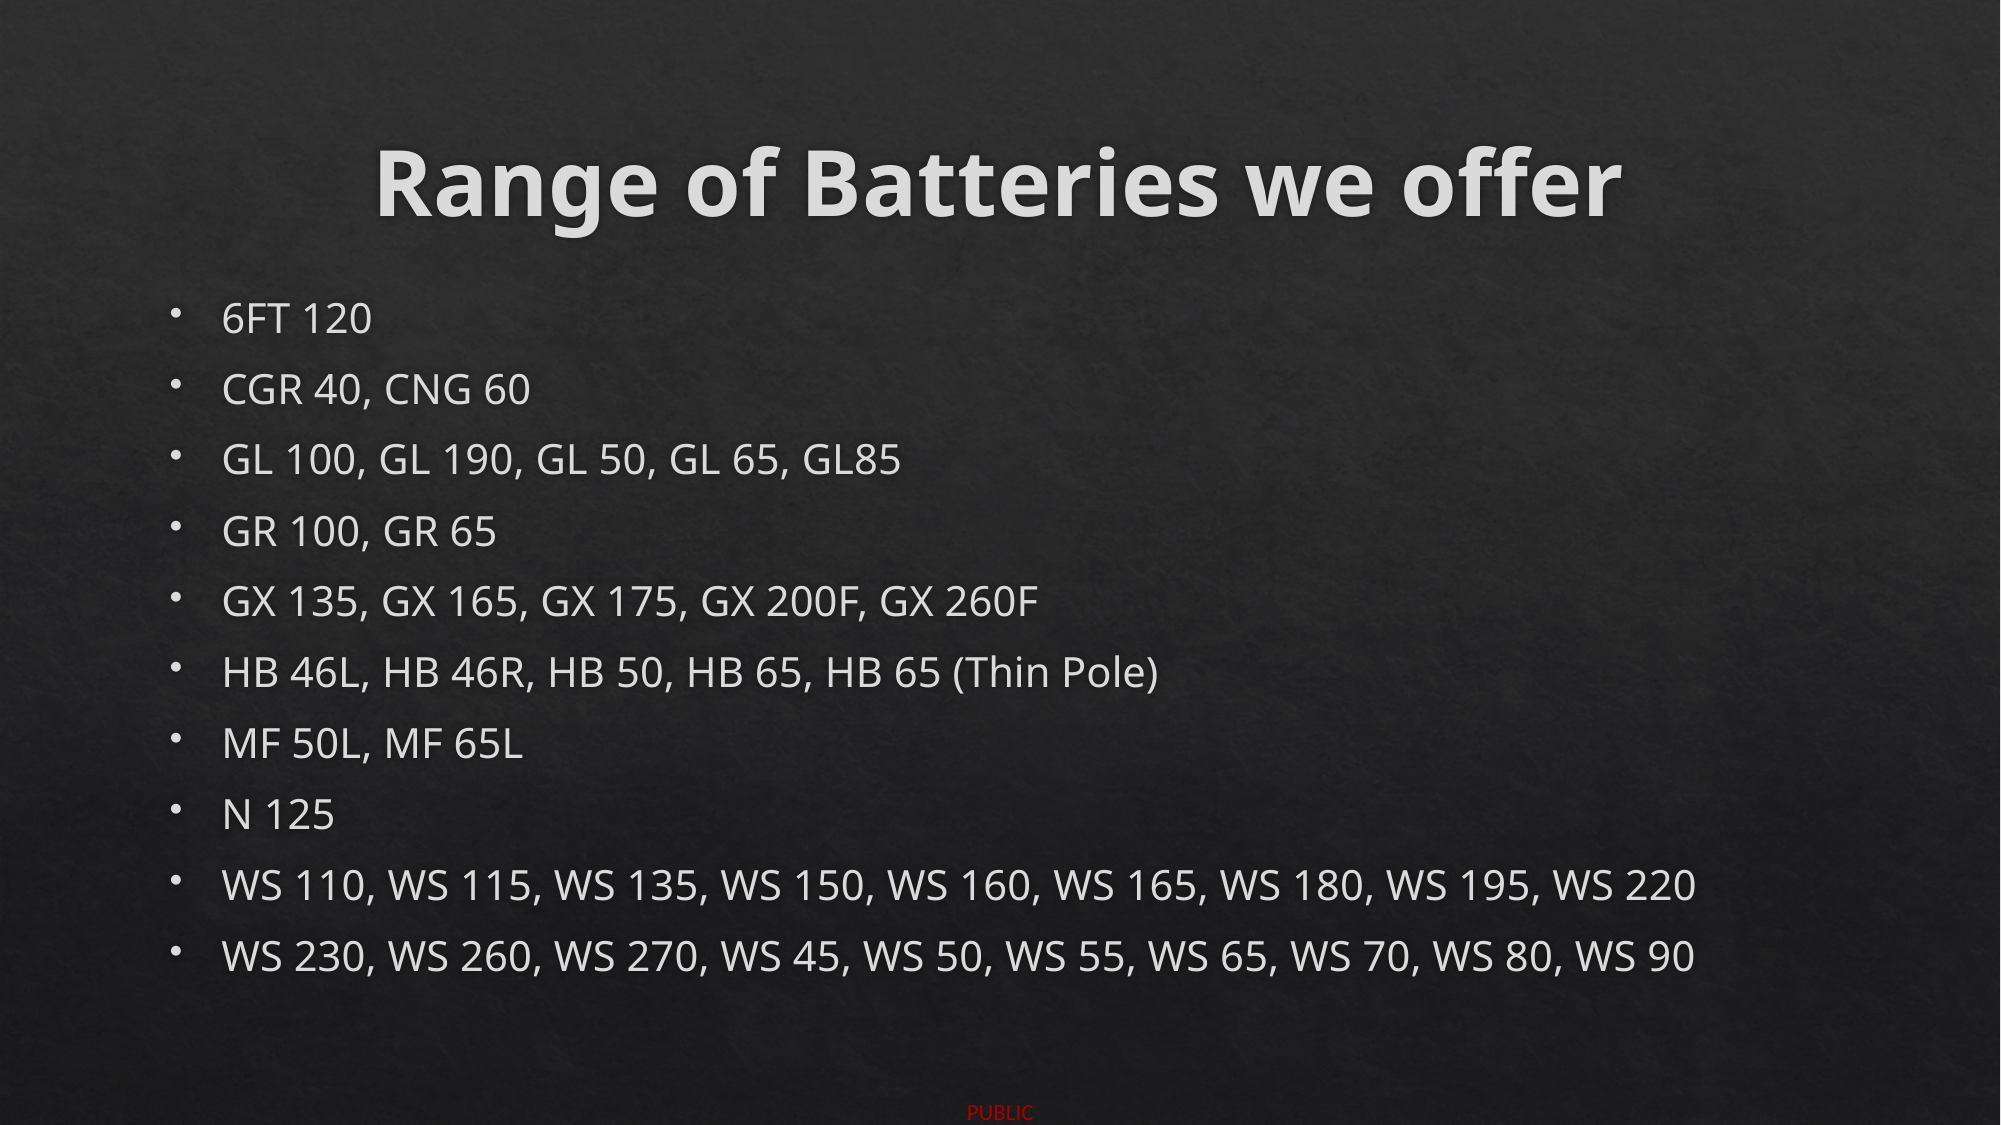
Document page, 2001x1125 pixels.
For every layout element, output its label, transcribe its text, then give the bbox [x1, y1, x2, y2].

title Range of Batteries we offer [149, 99, 1849, 260]
list 6FT 120 CGR 40, CNG 60 GL 100, GL 190, GL 50, GL 65, GL85 GR 100, GR 65 GX 135, GX 165, GX 175, GX 200F, GX 260F HB 46L, HB 46R, HB 50, HB 65, HB 65 (Thin Pole) MF 50L, MF 65L N 125 WS 110, WS 115, WS 135, WS 150, WS 160, WS 165, WS 180, WS 195, WS 220 WS 230, WS 260, WS 270, WS 45, WS 50, WS 55, WS 65, WS 70, WS 80, WS 90 [149, 284, 1849, 1054]
